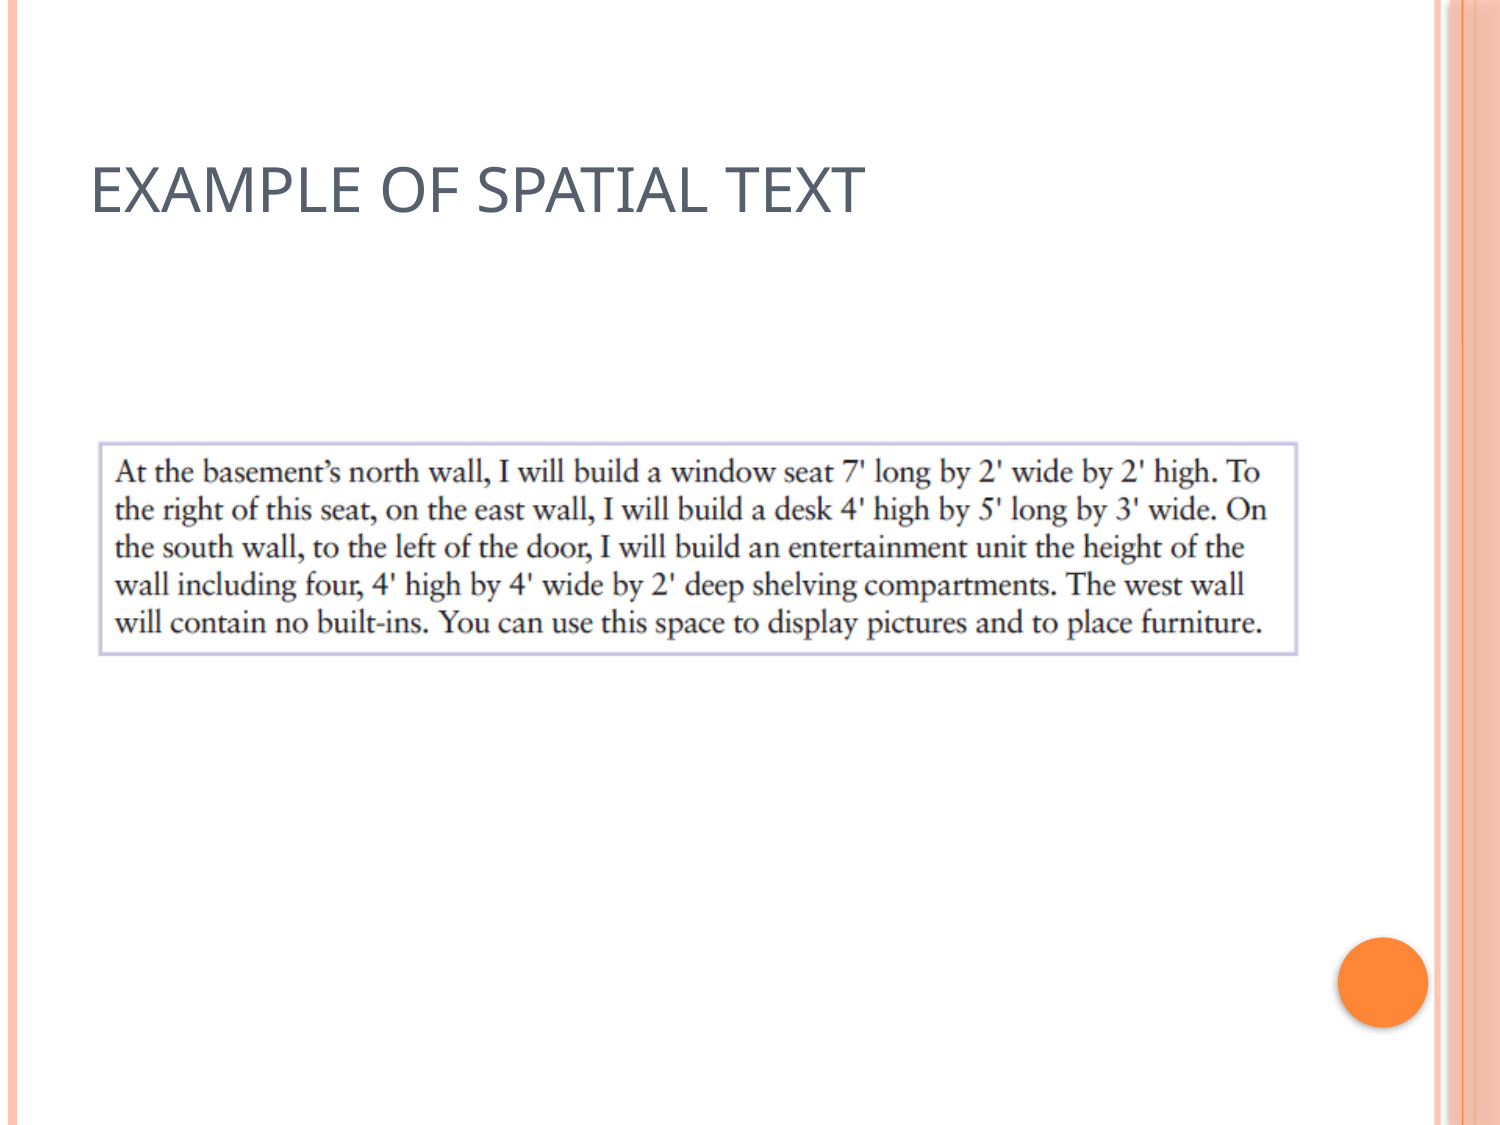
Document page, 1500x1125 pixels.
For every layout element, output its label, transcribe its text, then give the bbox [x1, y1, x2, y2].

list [86, 424, 1309, 673]
title Example of Spatial text [75, 45, 1300, 233]
